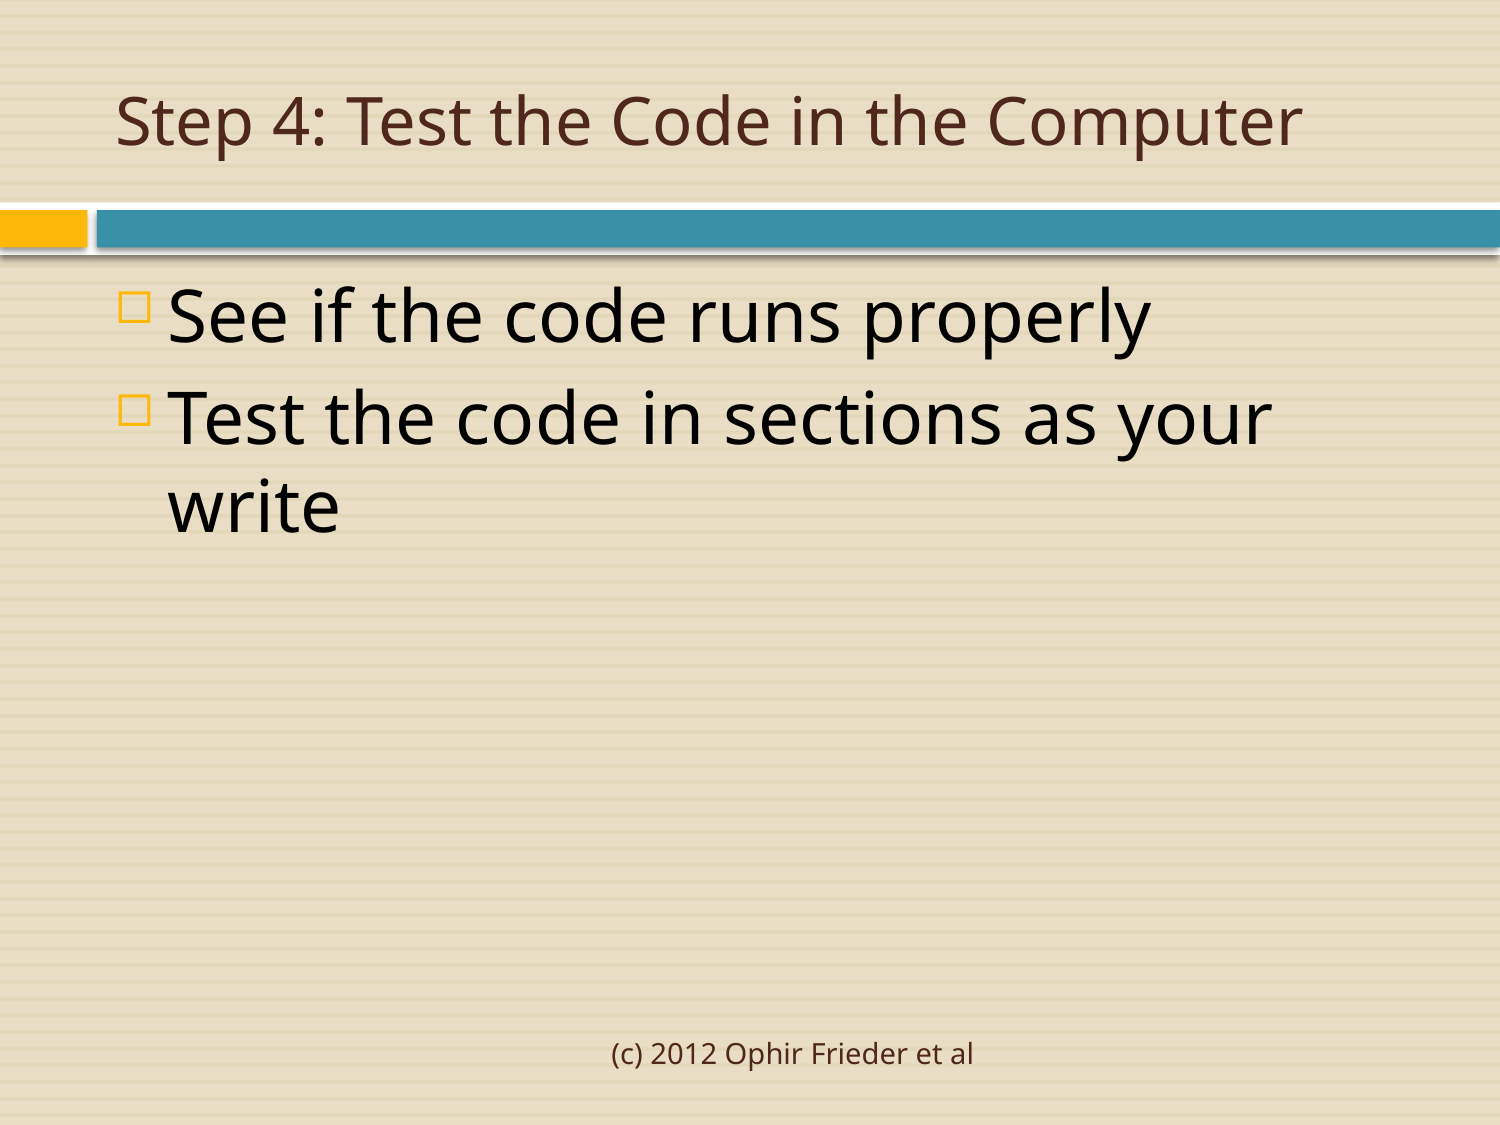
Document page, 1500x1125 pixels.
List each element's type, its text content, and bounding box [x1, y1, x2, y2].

list See if the code runs properly Test the code in sections as your write [100, 262, 1438, 1000]
footer (c) 2012 Ophir Frieder et al [99, 1024, 990, 1085]
title Step 4: Test the Code in the Computer [100, 37, 1438, 200]
